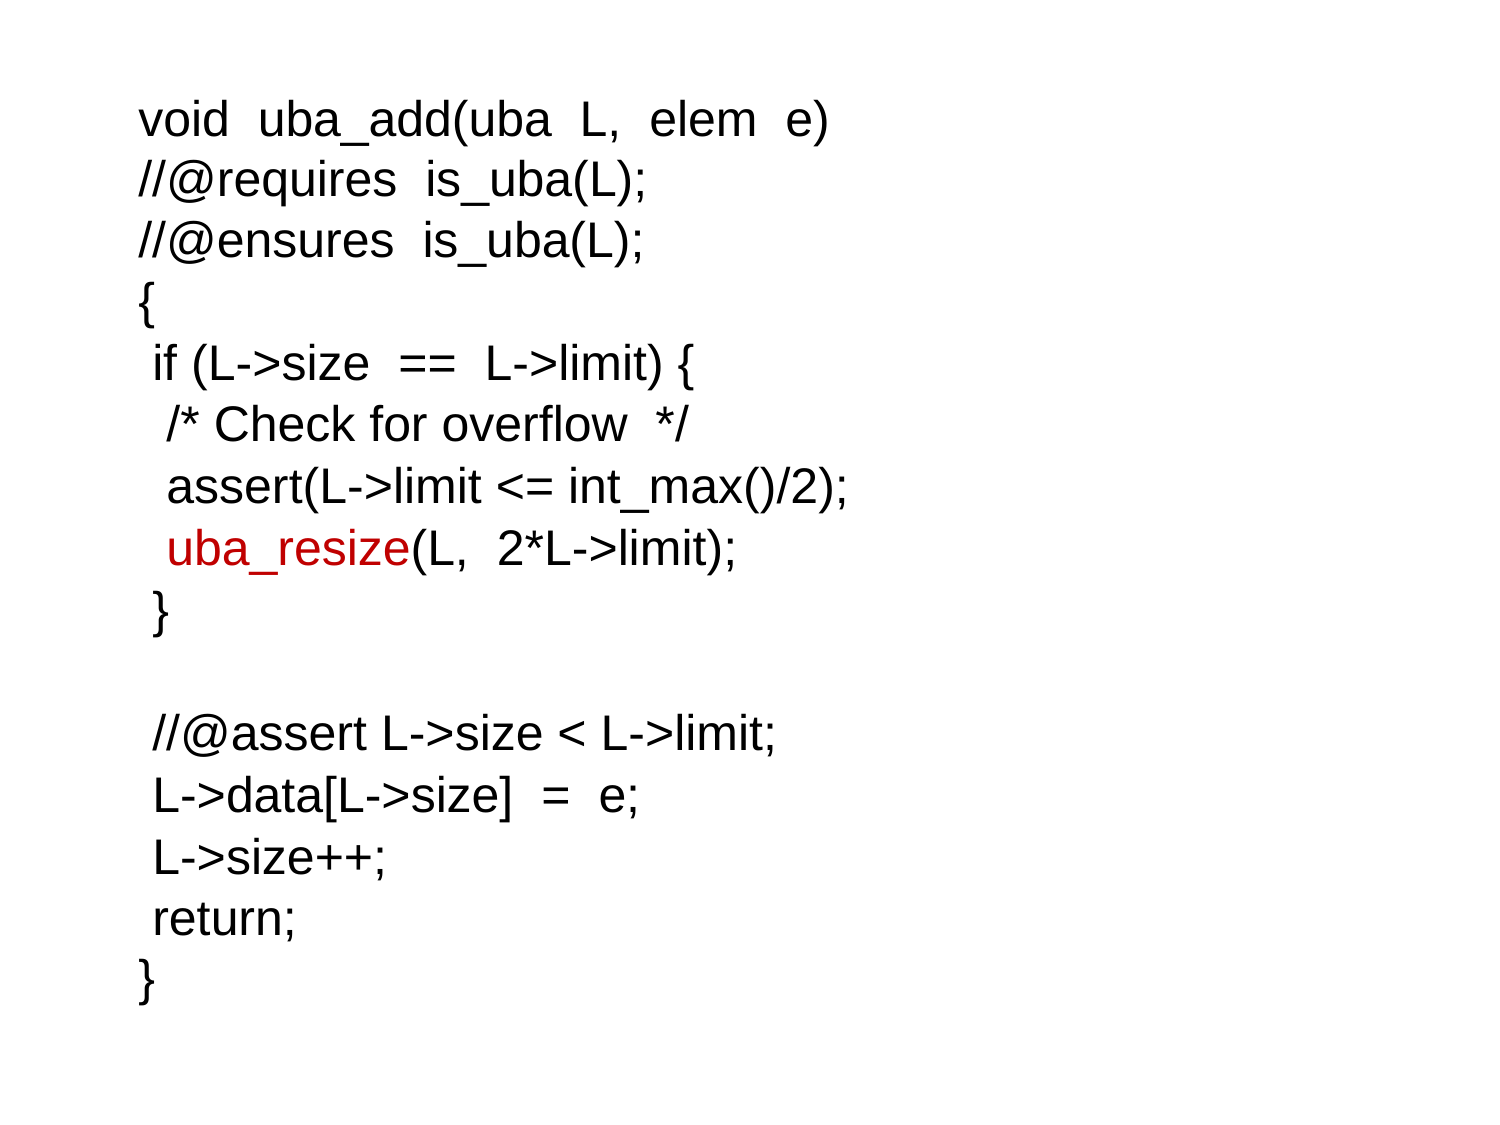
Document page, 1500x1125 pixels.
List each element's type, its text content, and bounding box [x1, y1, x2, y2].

text_box void uba_add(uba L, elem e) //@requires is_uba(L); //@ensures is_uba(L); { if (L->size == L->limit) { /* Check for overflow */ assert(L->limit <= int_max()/2); uba_resize(L, 2*L->limit); } //@assert L->size < L->limit; L->data[L->size] = e; L->size++; return; } [121, 78, 1384, 1014]
